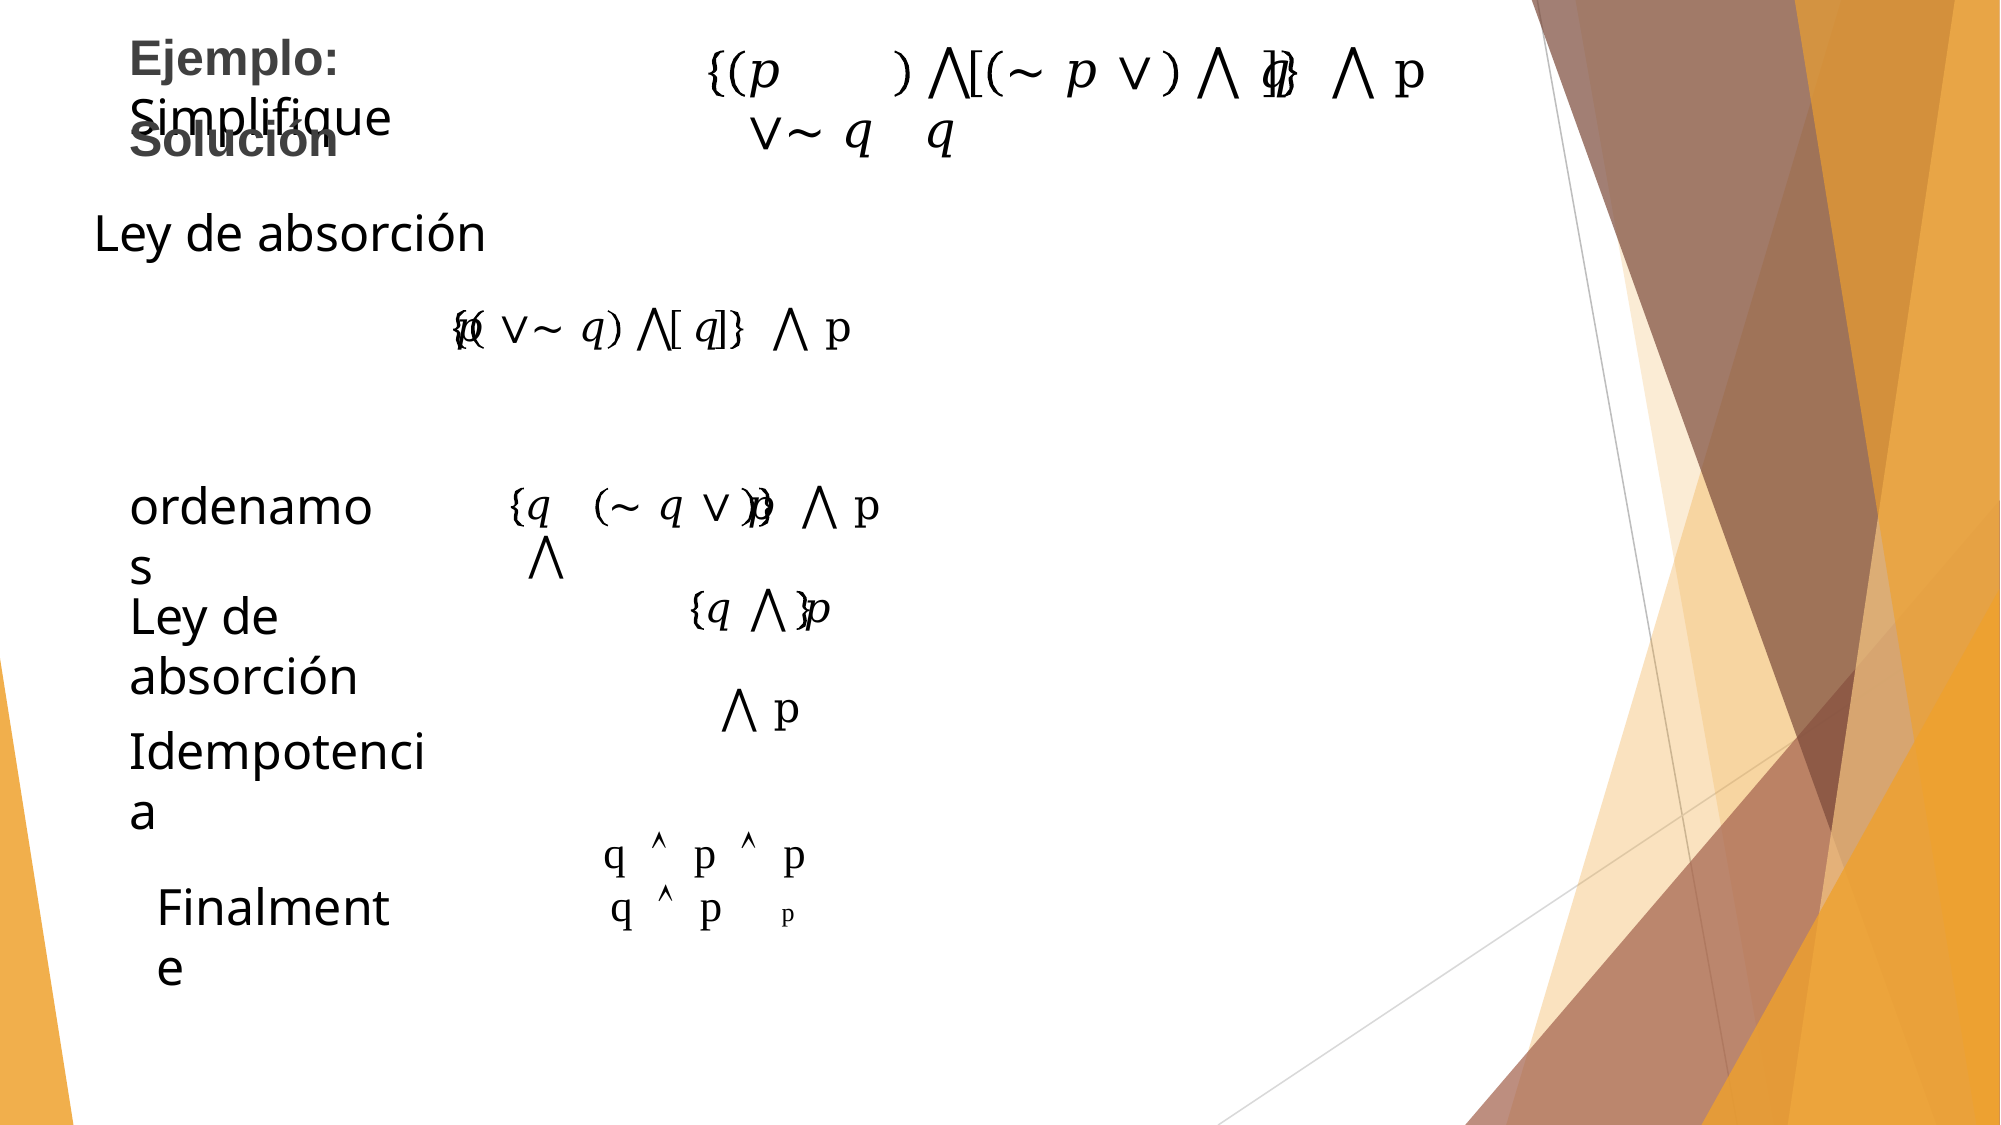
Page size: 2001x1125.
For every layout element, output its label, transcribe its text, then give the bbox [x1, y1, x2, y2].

text_box [510, 487, 523, 527]
text_box [729, 50, 744, 97]
text_box q  p [608, 927, 751, 931]
text_box [595, 488, 606, 526]
text_box [894, 50, 910, 97]
text_box 𝑞 ⋀ [523, 475, 585, 578]
text_box 𝑞 ⋀ 𝑝 ⋀ p q  p  p p [601, 578, 906, 927]
text_box Ley de absorción [127, 582, 513, 705]
text_box ∼ 𝑞 ∨ 𝑝 ⋀ p [606, 475, 886, 528]
text_box ordenamos [127, 472, 382, 582]
text_box Idempotencia [127, 717, 432, 840]
text_box Solución Ley de absorción 𝑝 ∨∼ 𝑞 [91, 69, 608, 350]
title Ejemplo: Simplifique [127, 23, 601, 69]
text_box ⋀ 𝑞 ⋀ p [631, 297, 867, 350]
text_box ⋀ 𝑞 ⋀ p [1191, 35, 1441, 98]
text_box 𝑝 ∨∼ 𝑞 [744, 35, 894, 158]
text_box Finalmente [154, 873, 407, 996]
text_box [1163, 50, 1179, 97]
text_box [708, 50, 725, 97]
text_box [608, 310, 621, 349]
text_box ⋀ ∼ 𝑝 ∨ 𝑞 [923, 35, 1163, 158]
